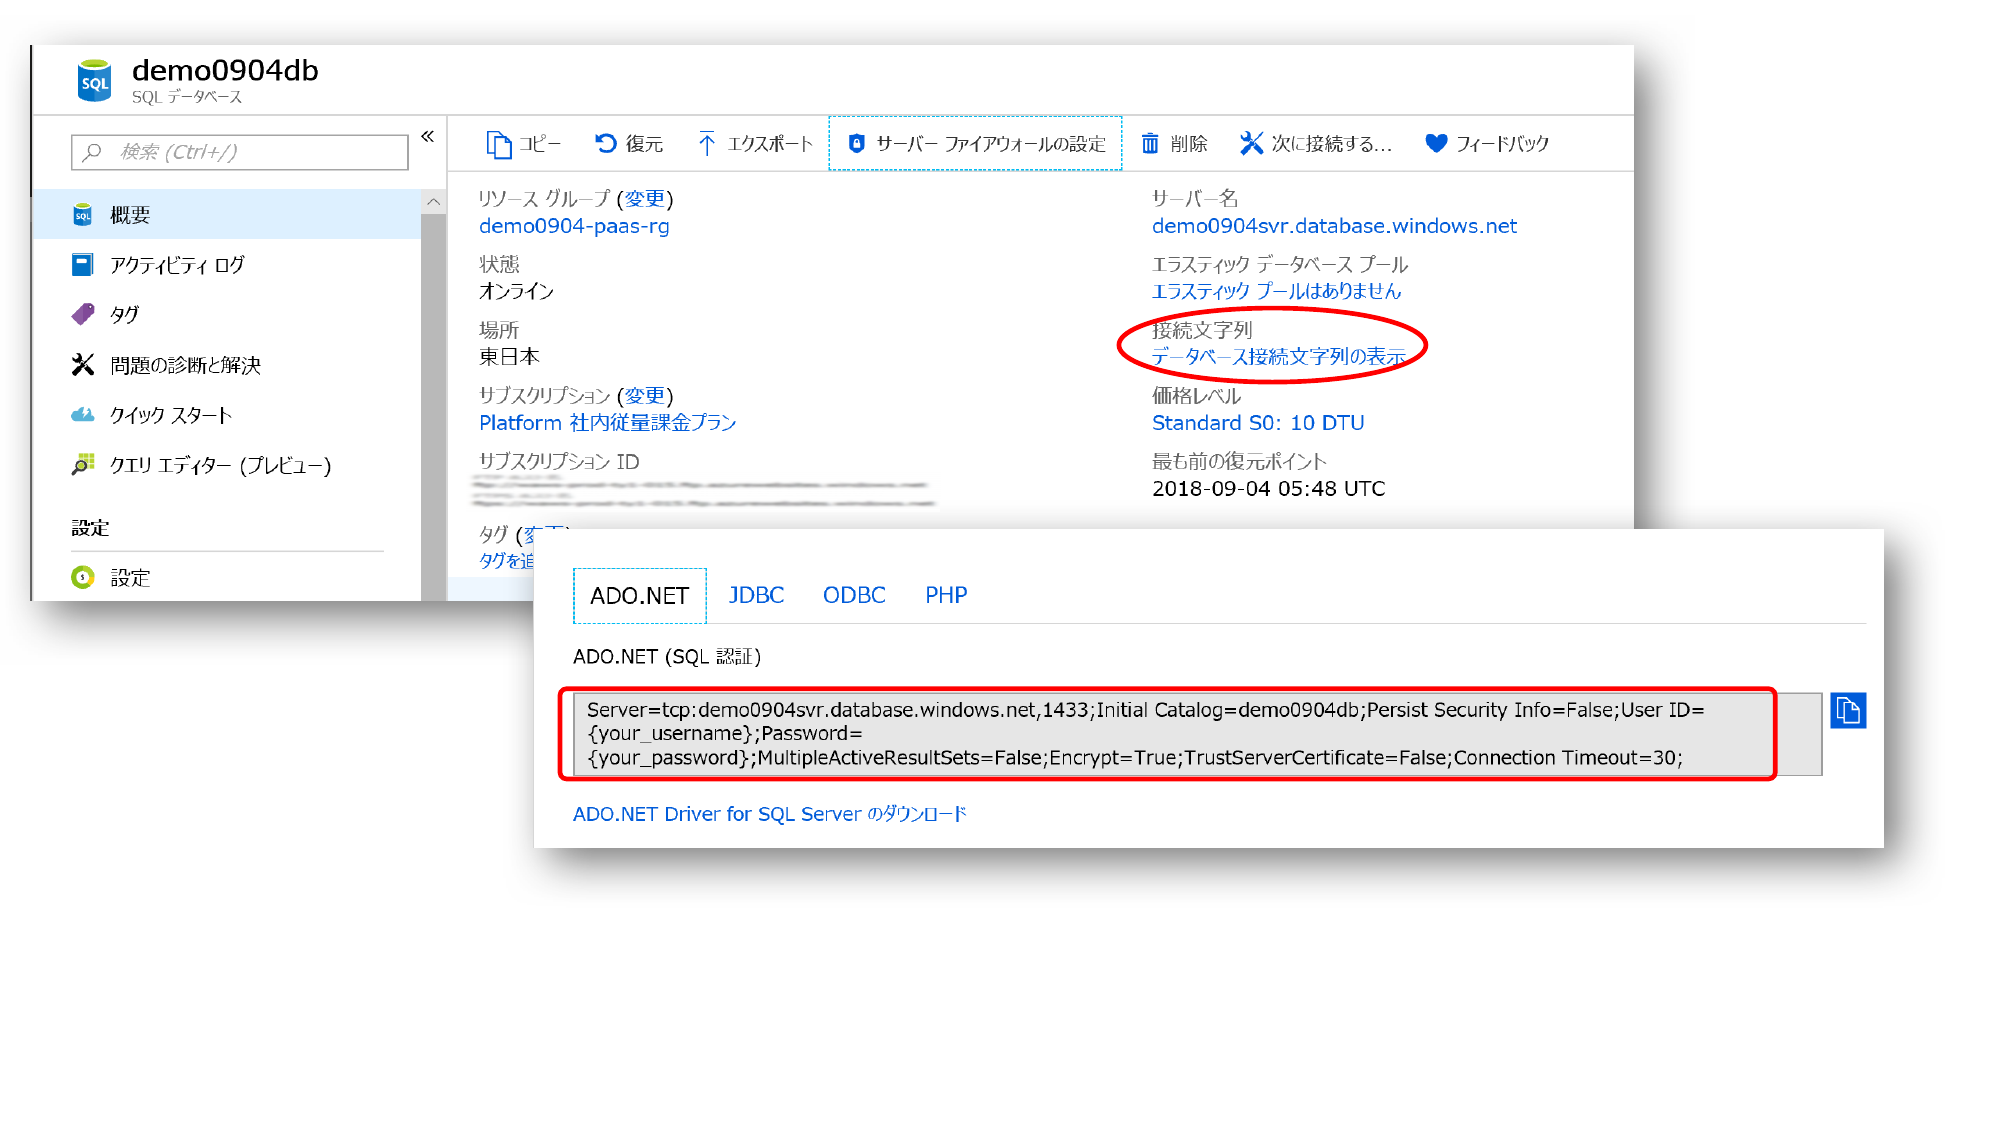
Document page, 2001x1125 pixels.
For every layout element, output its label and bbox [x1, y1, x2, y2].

picture [30, 45, 1884, 848]
